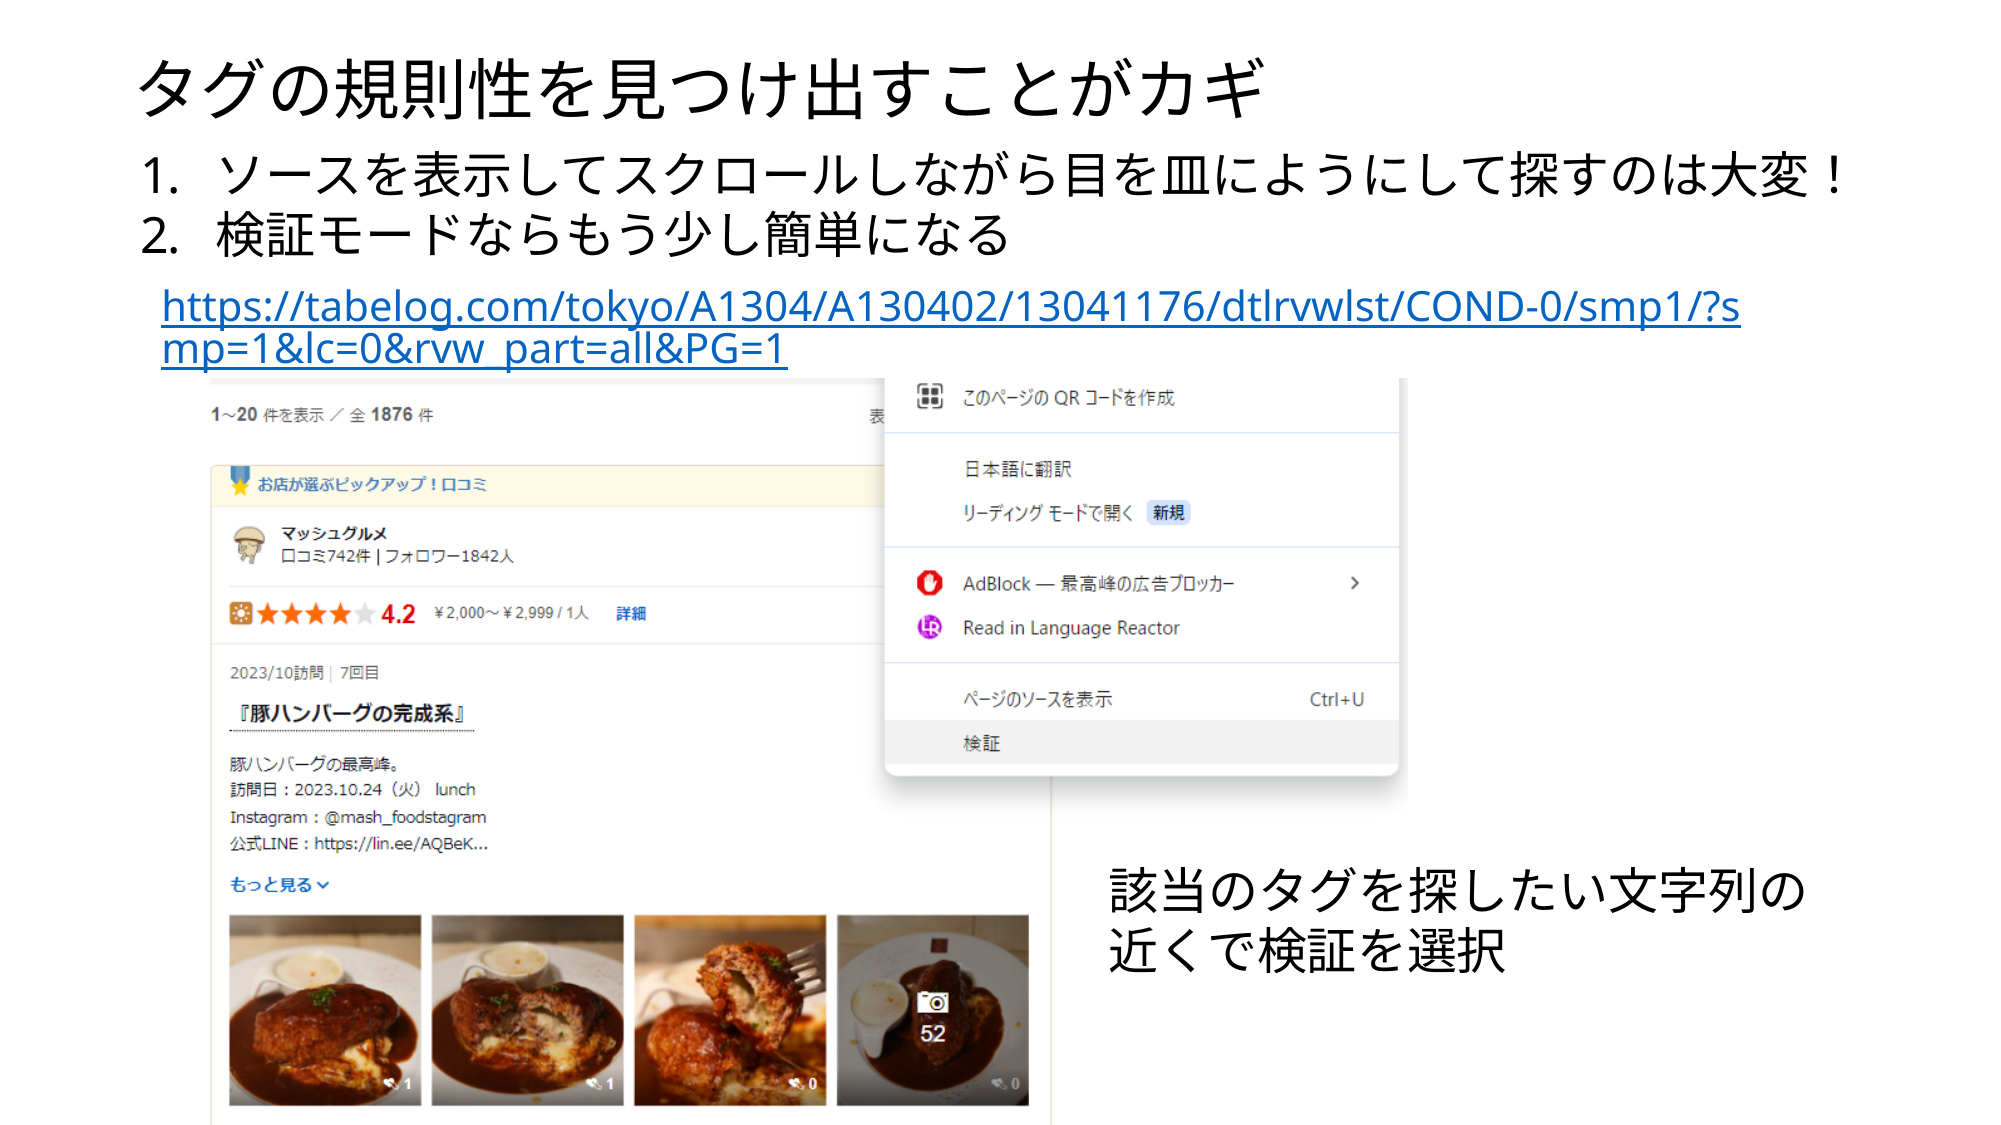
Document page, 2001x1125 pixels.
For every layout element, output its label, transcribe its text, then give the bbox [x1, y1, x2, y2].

text_box https://tabelog.com/tokyo/A1304/A130402/13041176/dtlrvwlst/COND-0/smp1/?smp=1&lc=0&rvw_part=all&PG=1 [146, 272, 1759, 395]
picture [197, 377, 1408, 1125]
text_box タグの規則性を見つけ出すことがカギ [118, 40, 1284, 136]
text_box 該当のタグを探したい文字列の近くで検証を選択 [1408, 852, 1825, 987]
text_box ソースを表示してスクロールしながら目を皿にようにして探すのは大変！ 検証モードならもう少し簡単になる [125, 136, 1875, 272]
